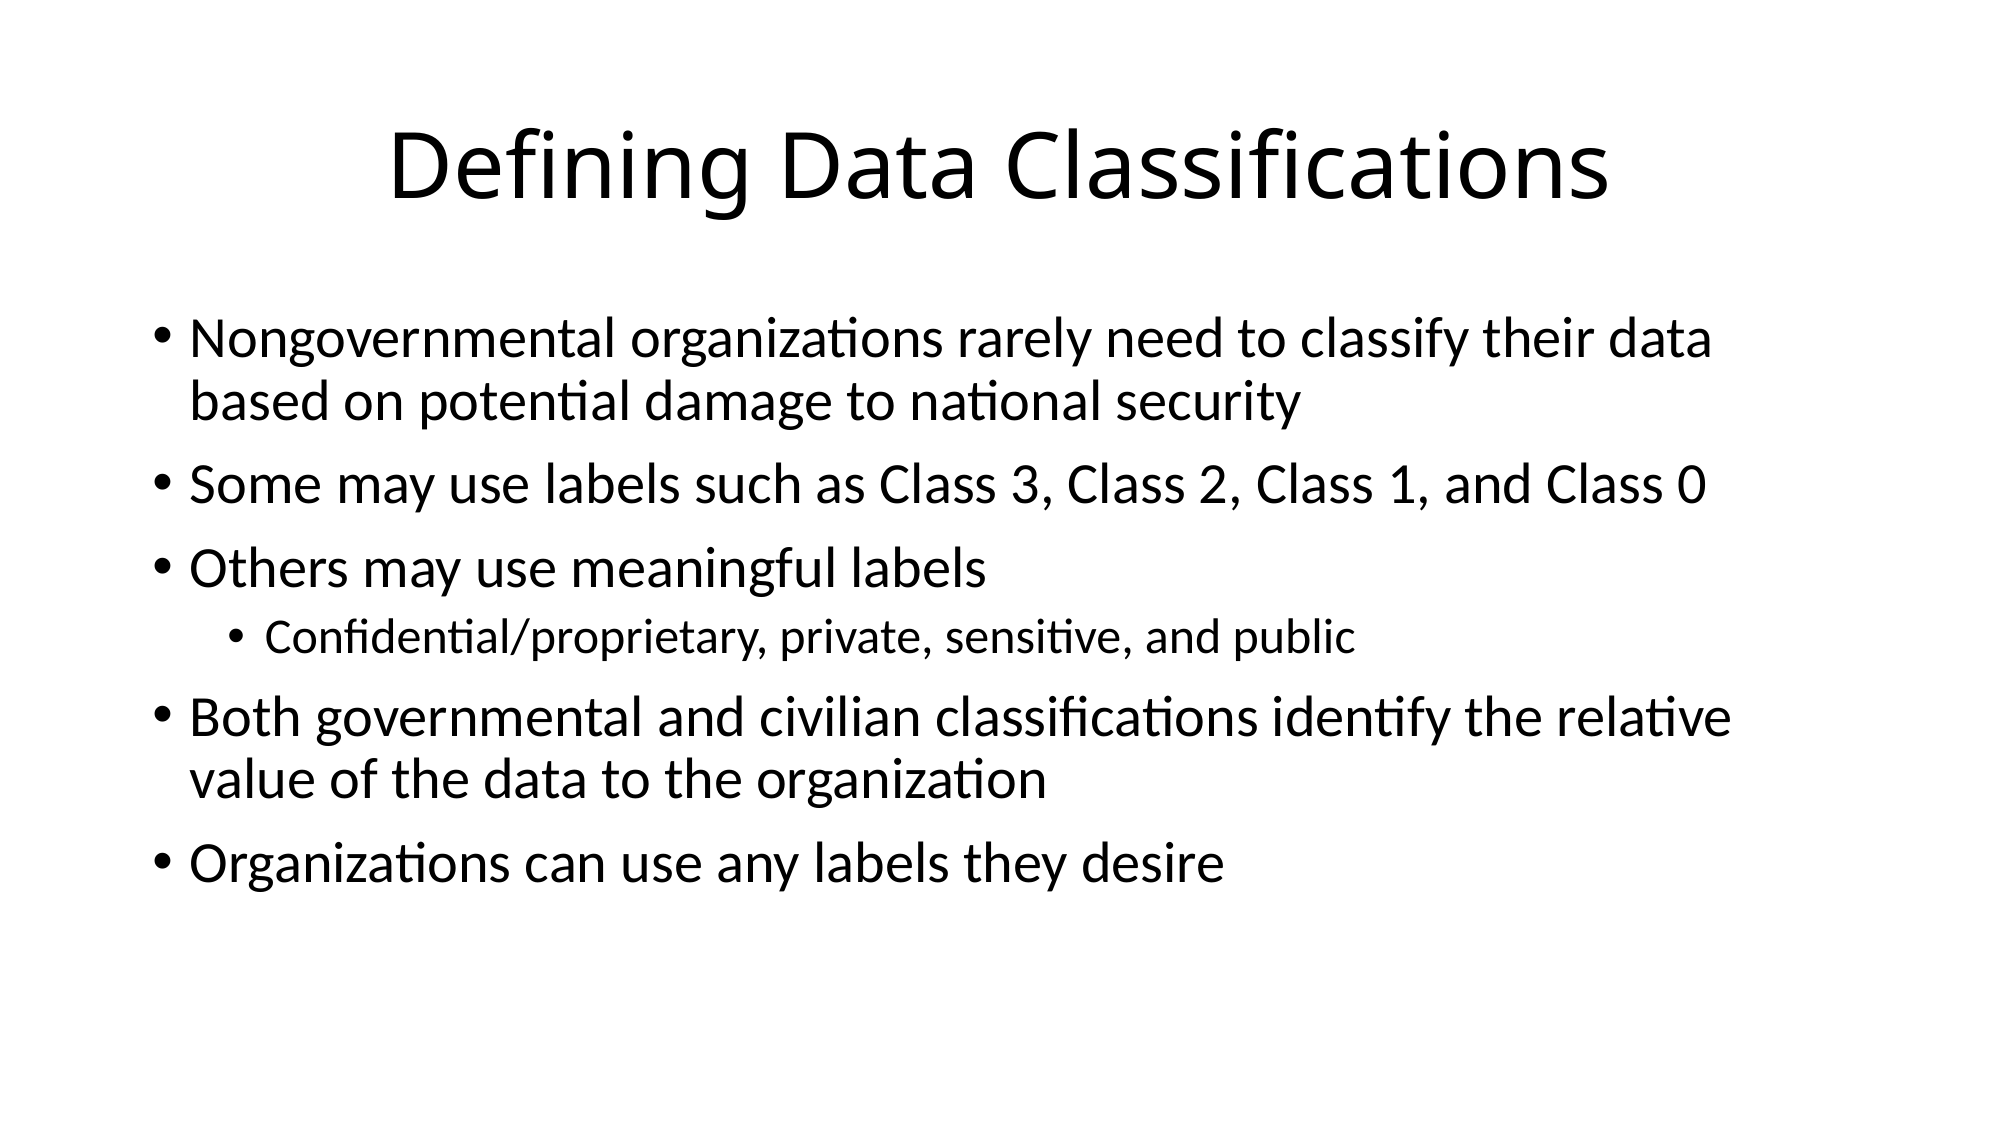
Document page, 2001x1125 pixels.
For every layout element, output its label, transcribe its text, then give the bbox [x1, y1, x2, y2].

title Defining Data Classifications [137, 59, 1863, 278]
list Nongovernmental organizations rarely need to classify their data based on potential damage to national security Some may use labels such as Class 3, Class 2, Class 1, and Class 0 Others may use meaningful labels Confidential/proprietary, private, sensitive, and public Both governmental and civilian classifications identify the relative value of the data to the organization Organizations can use any labels they desire [137, 299, 1863, 1014]
